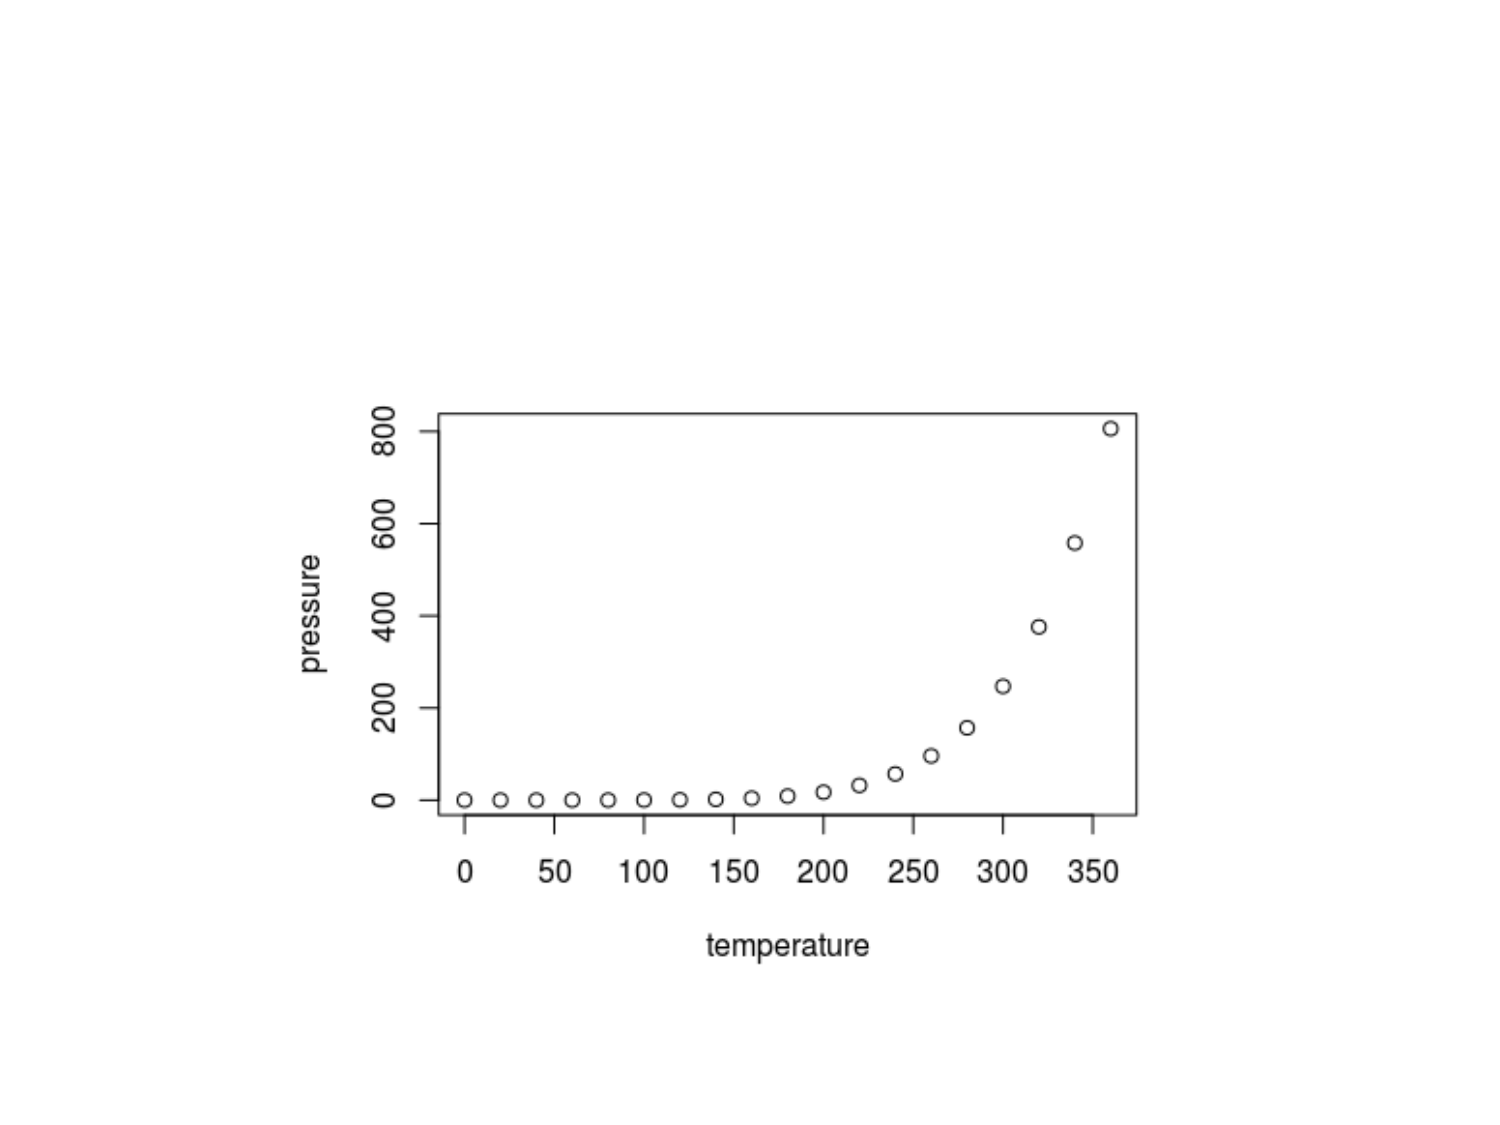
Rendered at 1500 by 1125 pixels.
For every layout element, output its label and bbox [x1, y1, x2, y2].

picture [287, 262, 1215, 1005]
